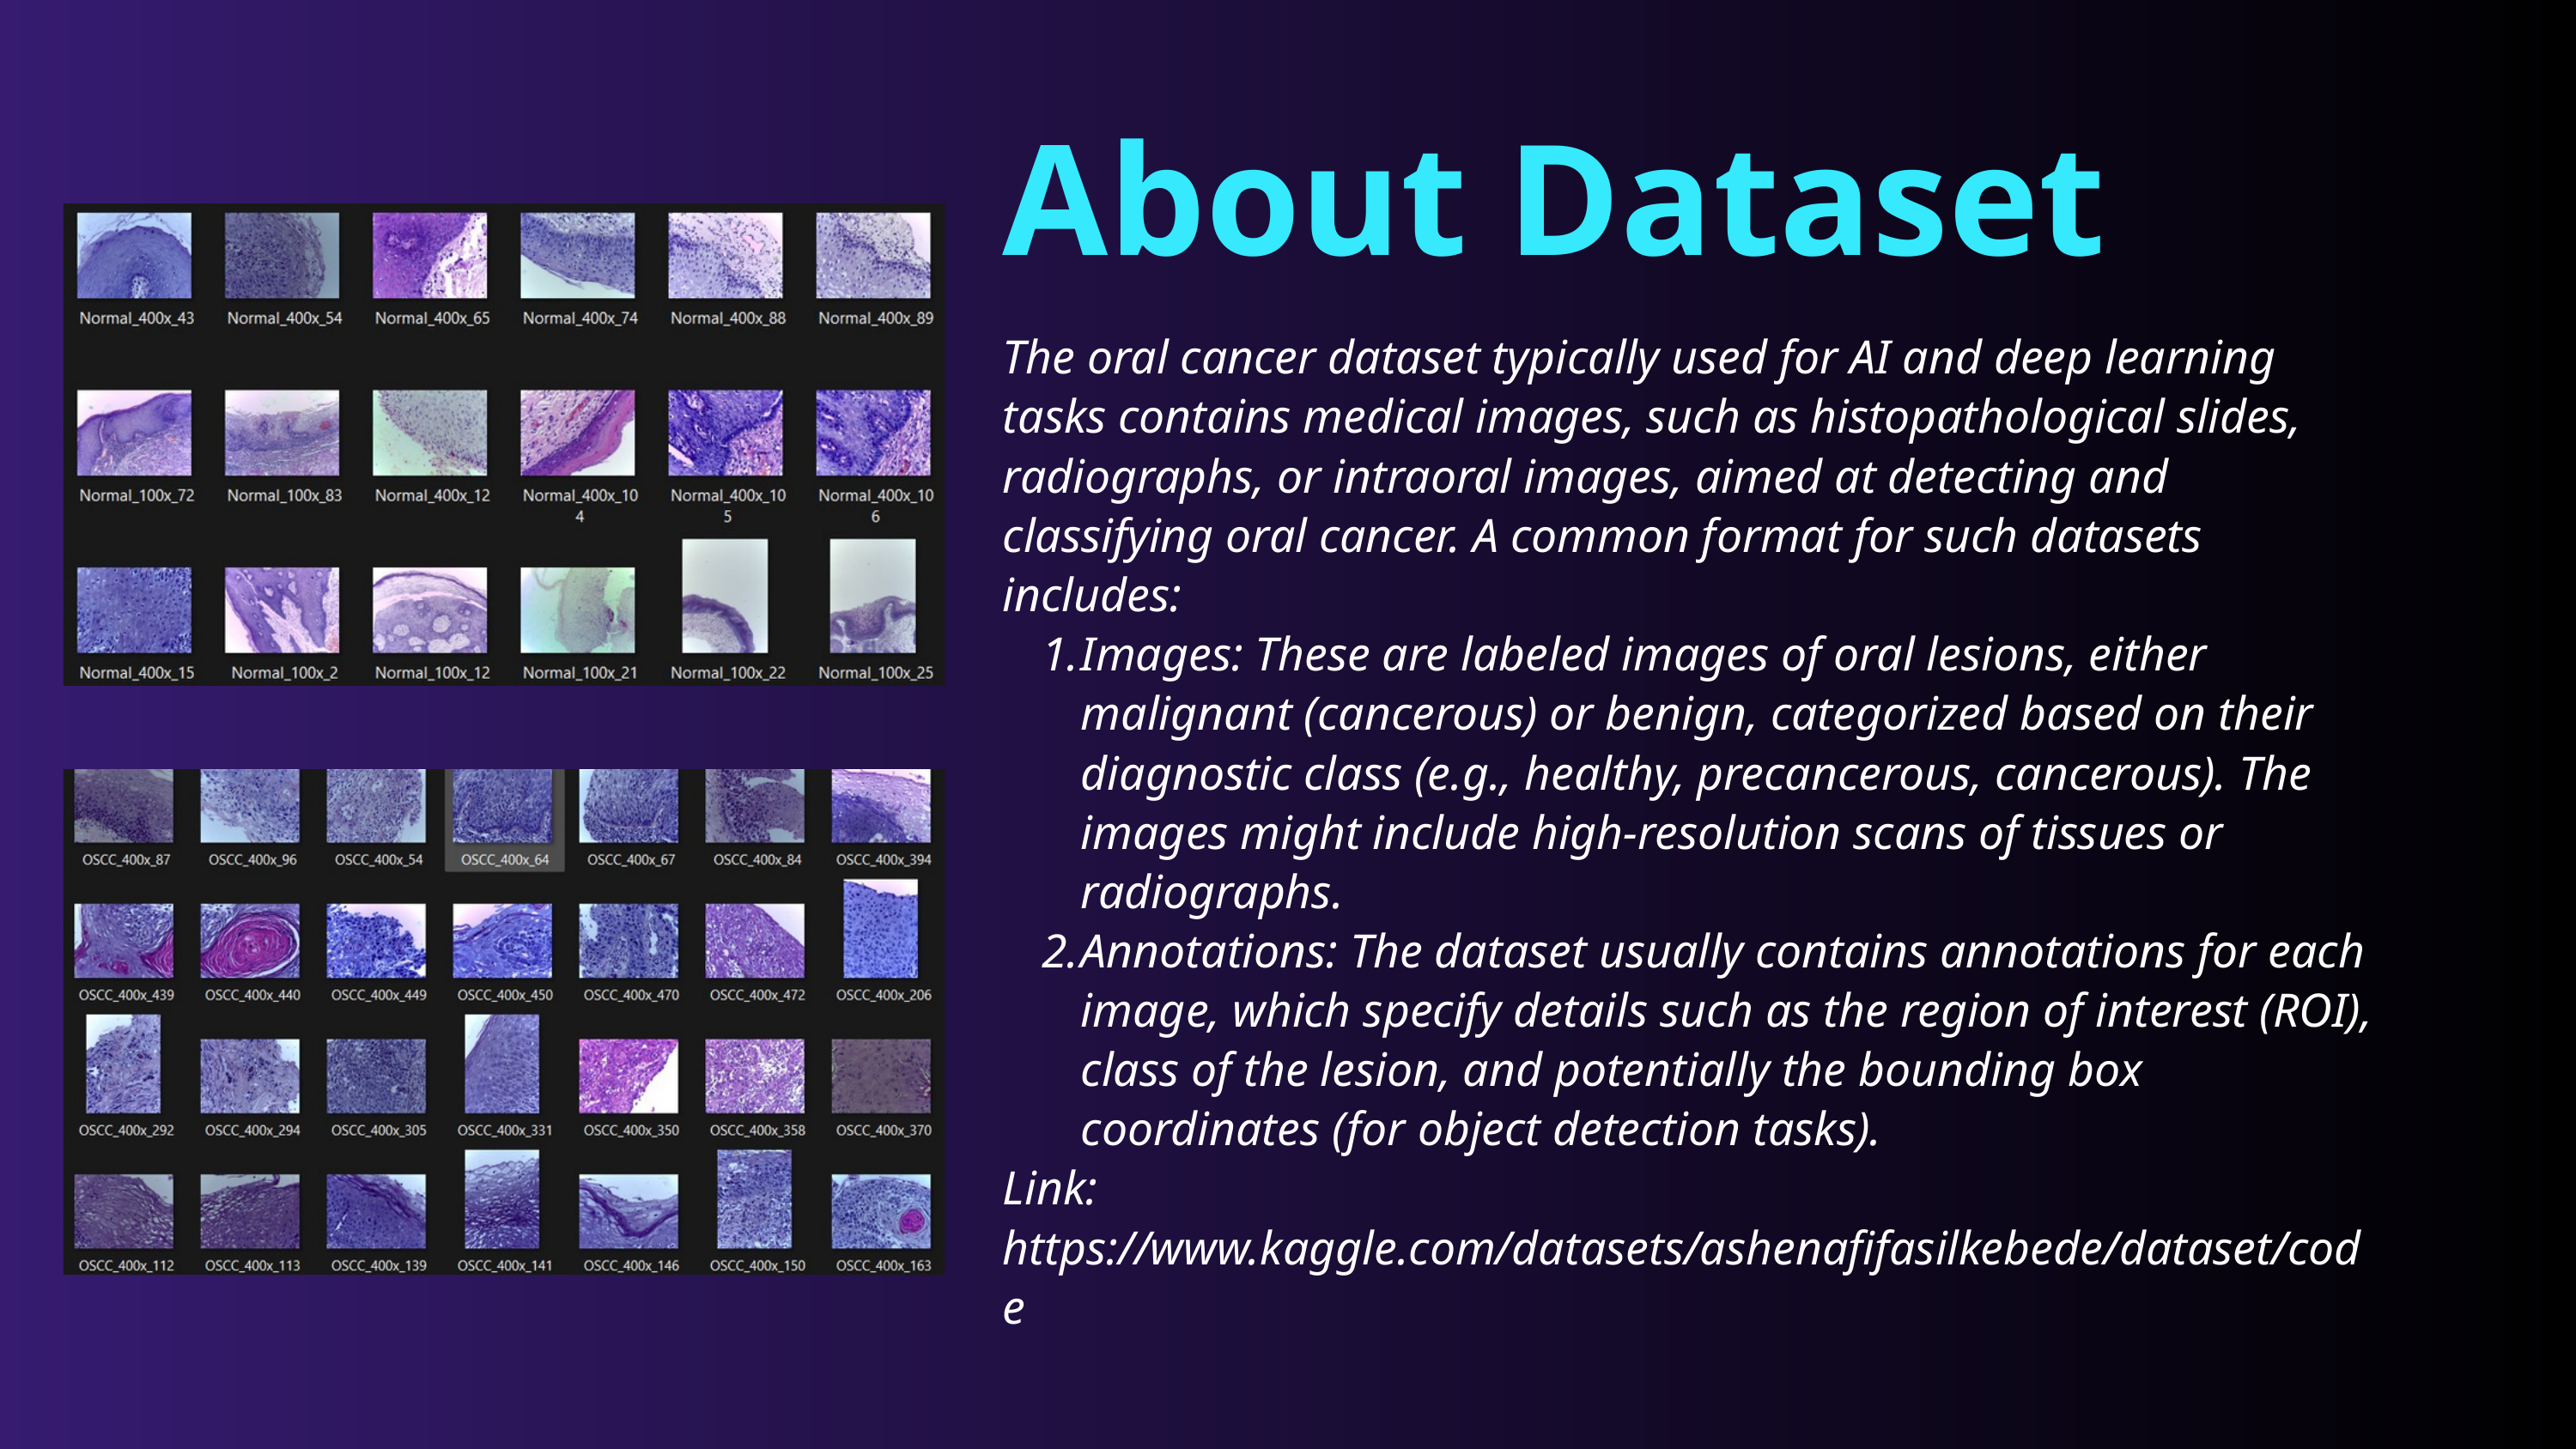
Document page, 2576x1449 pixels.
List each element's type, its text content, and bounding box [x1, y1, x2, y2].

text_box [63, 203, 945, 686]
text_box About Dataset [1002, 140, 2337, 287]
text_box The oral cancer dataset typically used for AI and deep learning tasks contains medical images, such as histopathological slides, radiographs, or intraoral images, aimed at detecting and classifying oral cancer. A common format for such datasets includes: Images: These are labeled images of oral lesions, either malignant (cancerous) or benign, categorized based on their diagnostic class (e.g., healthy, precancerous, cancerous). The images might include high-resolution scans of tissues or radiographs. Annotations: The dataset usually contains annotations for each image, which specify details such as the region of interest (ROI), class of the lesion, and potentially the bounding box coordinates (for object detection tasks). Link: https://www.kaggle.com/datasets/ashenafifasilkebede/dataset/code [1002, 324, 2379, 1393]
text_box [63, 769, 945, 1276]
